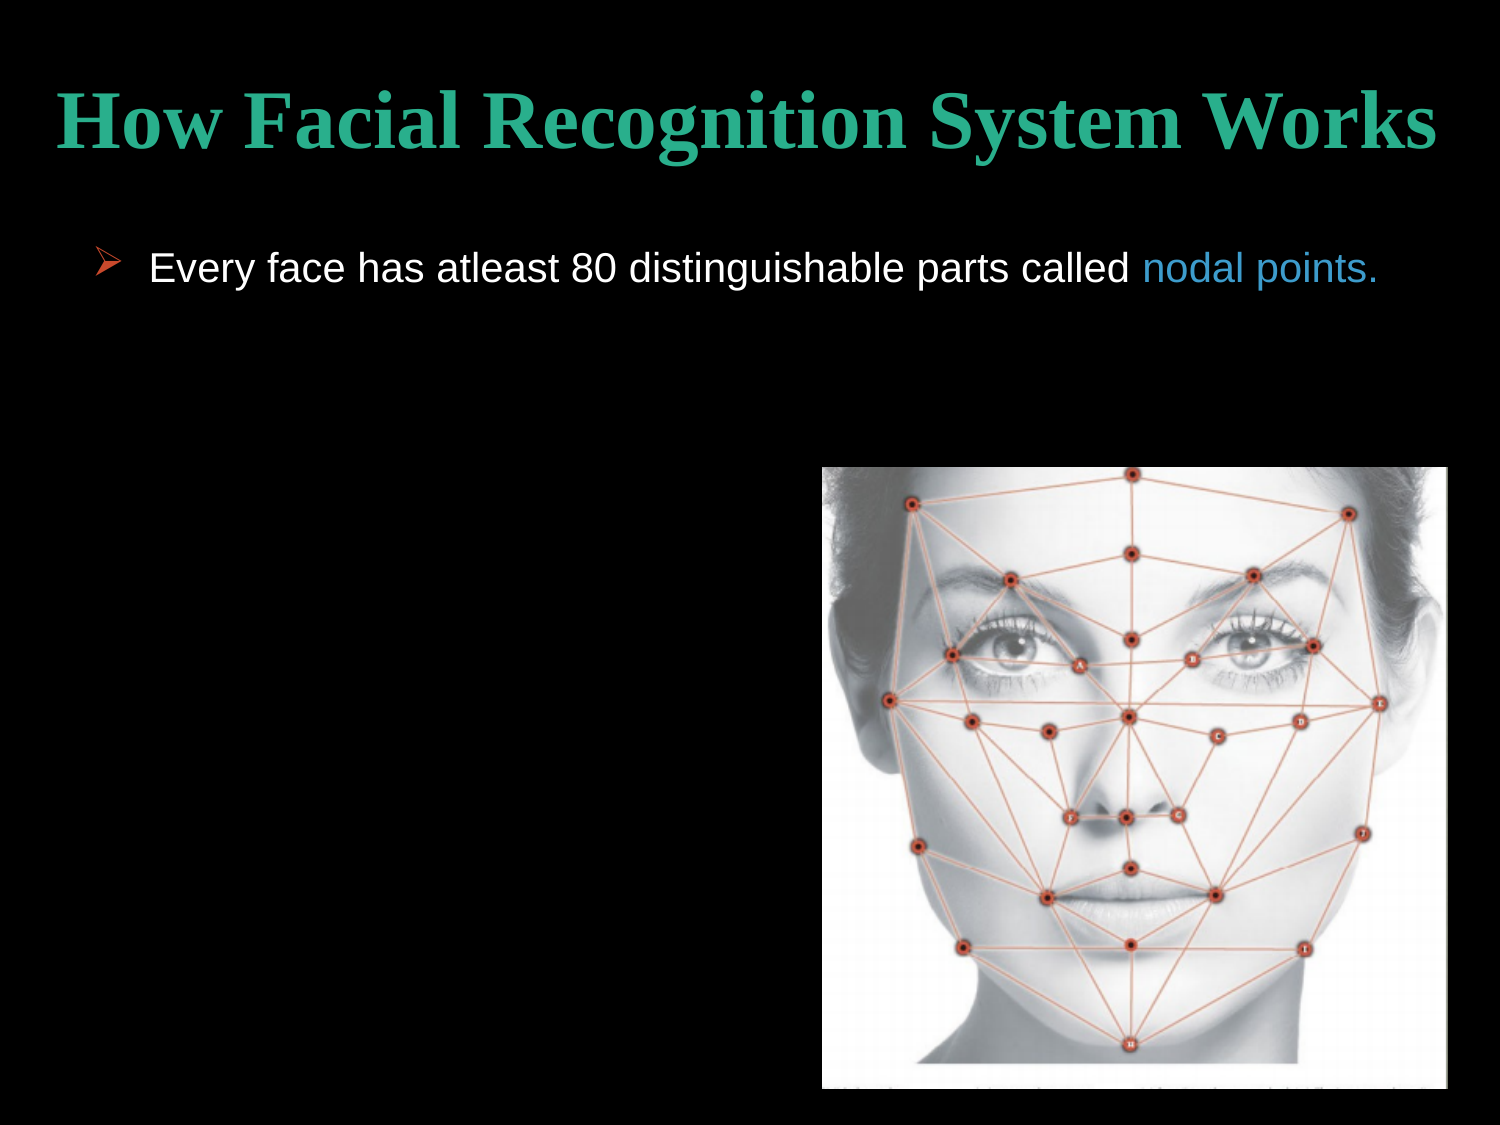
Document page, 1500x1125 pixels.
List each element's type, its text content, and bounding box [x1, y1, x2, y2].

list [822, 467, 1448, 1089]
title How Facial Recognition System Works [41, 33, 1467, 210]
text_box Every face has atleast 80 distinguishable parts called nodal points. [77, 233, 1394, 299]
